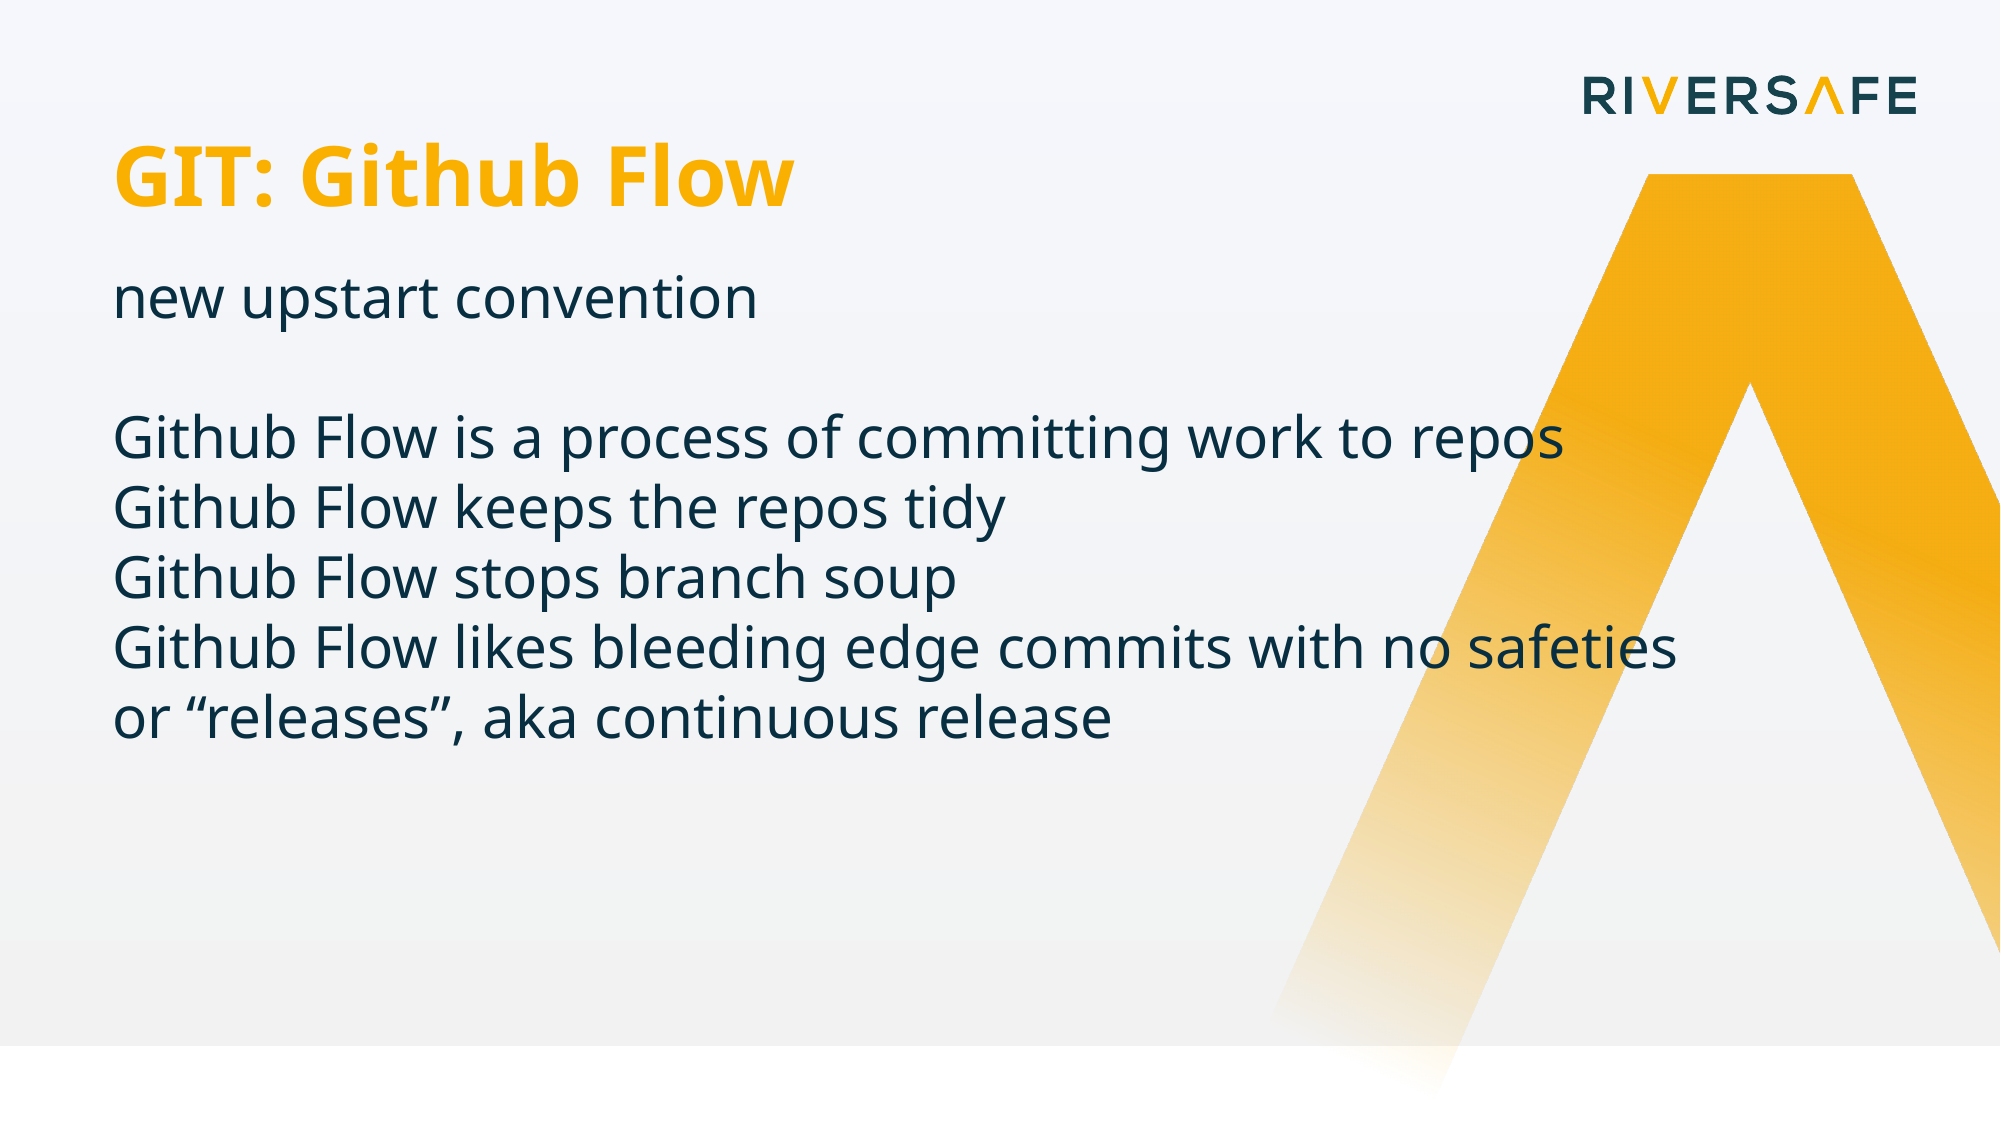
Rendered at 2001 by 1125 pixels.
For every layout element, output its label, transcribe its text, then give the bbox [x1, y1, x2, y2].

text_box GIT: Github Flow [97, 126, 1497, 207]
picture [1206, 174, 2001, 1125]
picture [1584, 75, 1916, 115]
text_box new upstart convention Github Flow is a process of committing work to repos Github Flow keeps the repos tidy Github Flow stops branch soup Github Flow likes bleeding edge commits with no safeties or “releases”, aka continuous release [97, 252, 1701, 382]
